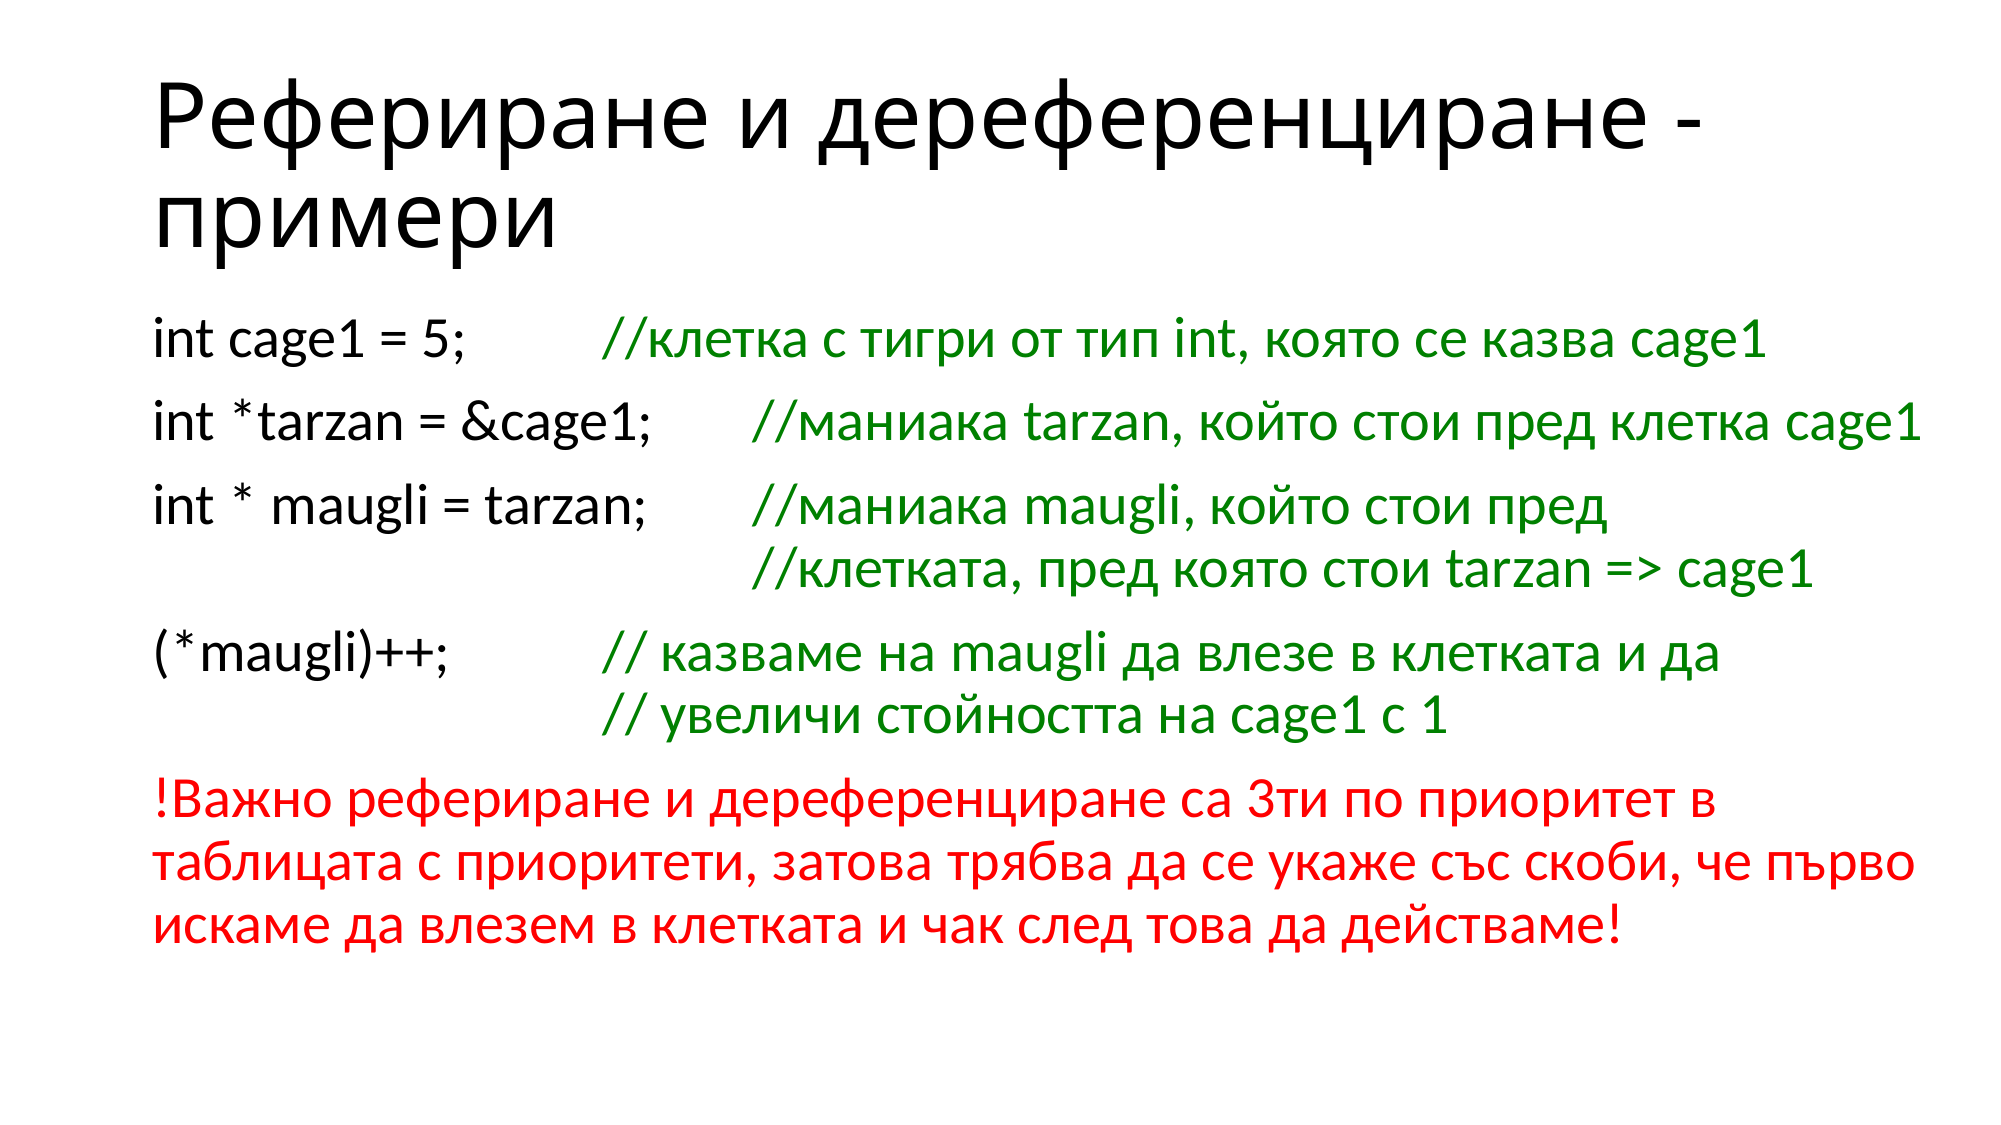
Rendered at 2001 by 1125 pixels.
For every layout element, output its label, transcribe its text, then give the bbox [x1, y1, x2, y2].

list int cage1 = 5; //клетка с тигри от тип int, която се казва cage1 int *tarzan = &cage1; //маниака tarzan, който стои пред клетка cage1 int * maugli = tarzan; //маниака maugli, който стои пред //клетката, пред която стои tarzan => cage1 (*maugli)++; // казваме на maugli да влезе в клетката и да // увеличи стойността на cage1 с 1 !Важно рефериране и дереференциране са 3ти по приоритет в таблицата с приоритети, затова трябва да се укаже със скоби, че първо искаме да влезем в клетката и чак след това да действаме! [137, 299, 1946, 1014]
title Рефериране и дереференциране - примери [137, 59, 1863, 278]
